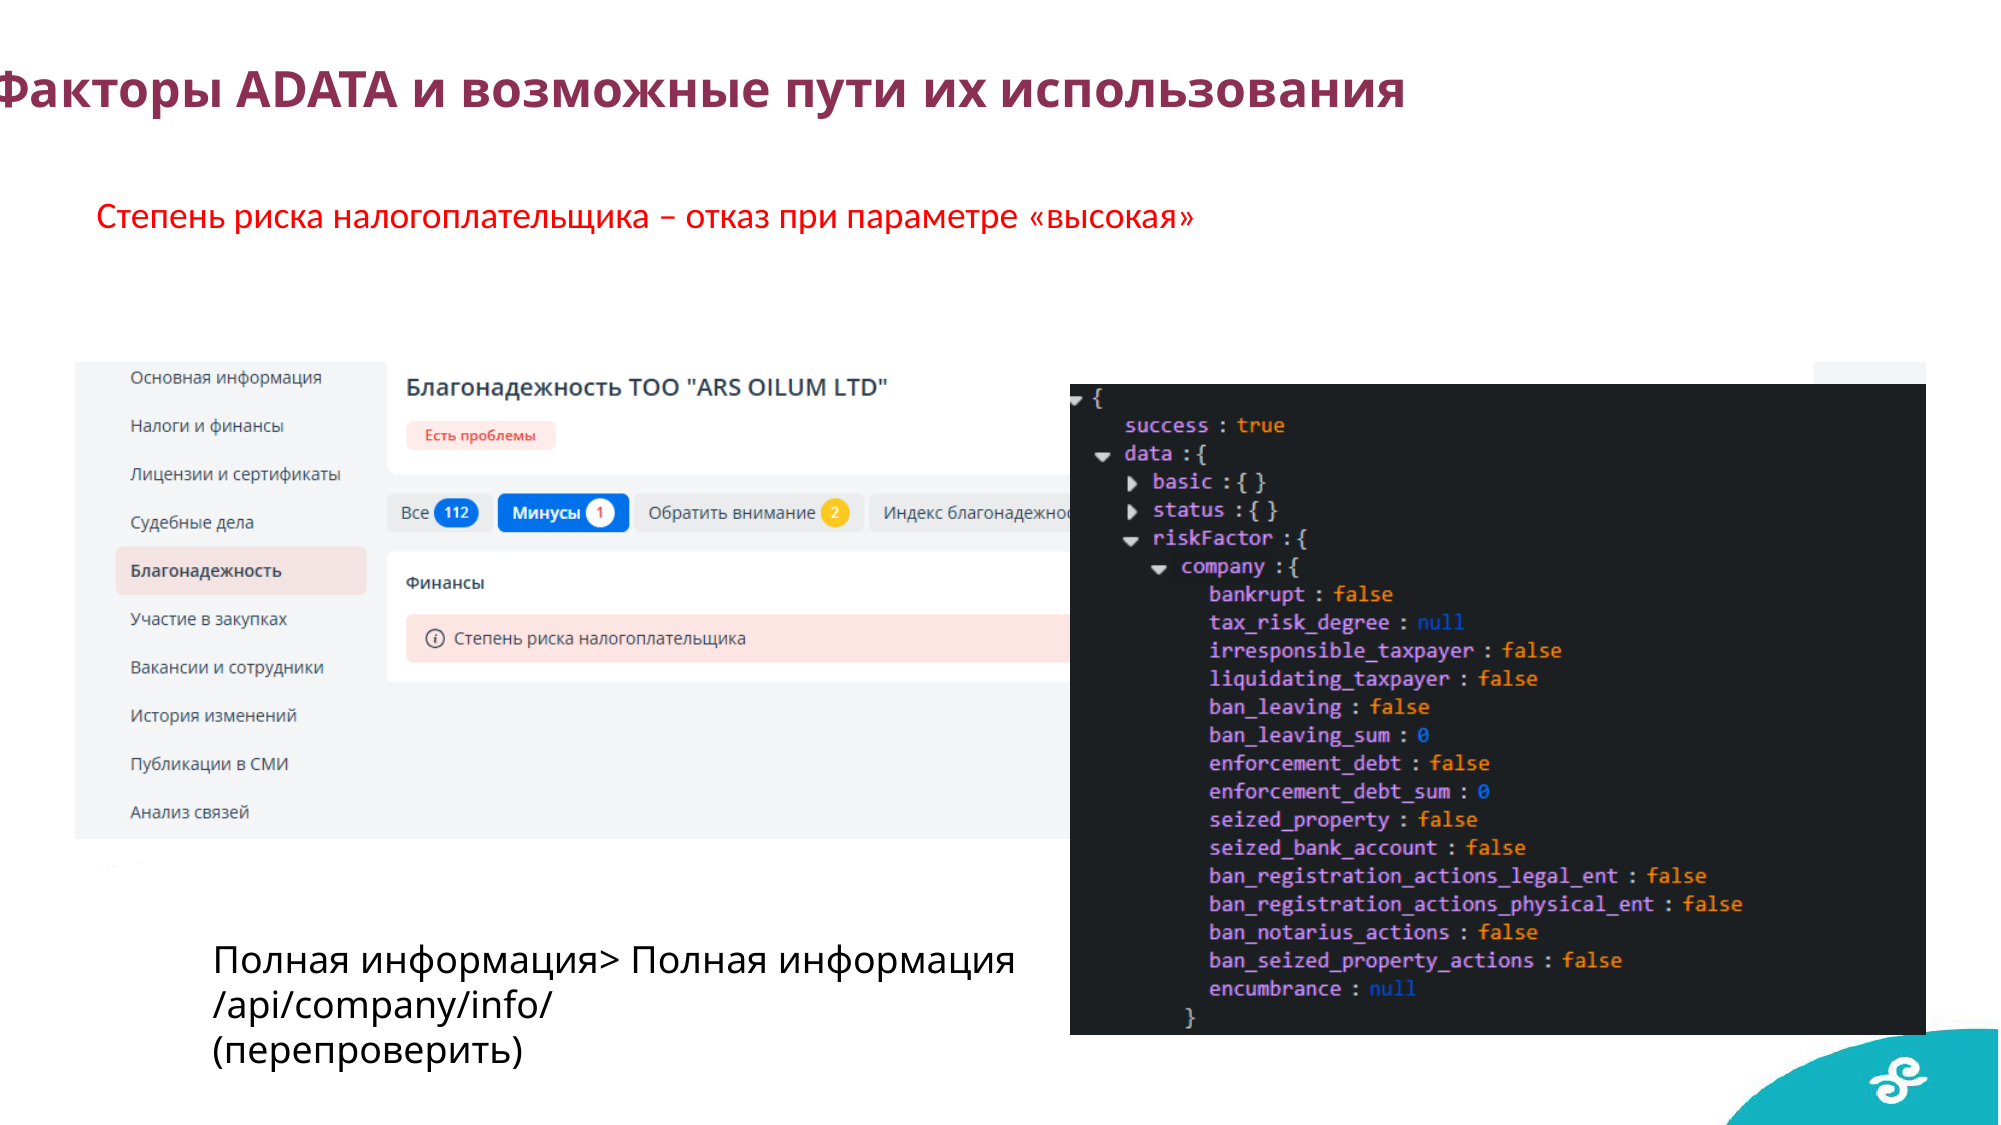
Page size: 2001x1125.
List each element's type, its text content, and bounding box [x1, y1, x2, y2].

text_box Степень риска налогоплательщика – отказ при параметре «высокая» [81, 183, 1213, 244]
text_box Полная информация> Полная информация /api/company/info/ (перепроверить) [197, 928, 1063, 1079]
picture [0, 0, 1999, 1125]
text_box Факторы ADATA и возможные пути их использования [0, 49, 1423, 125]
